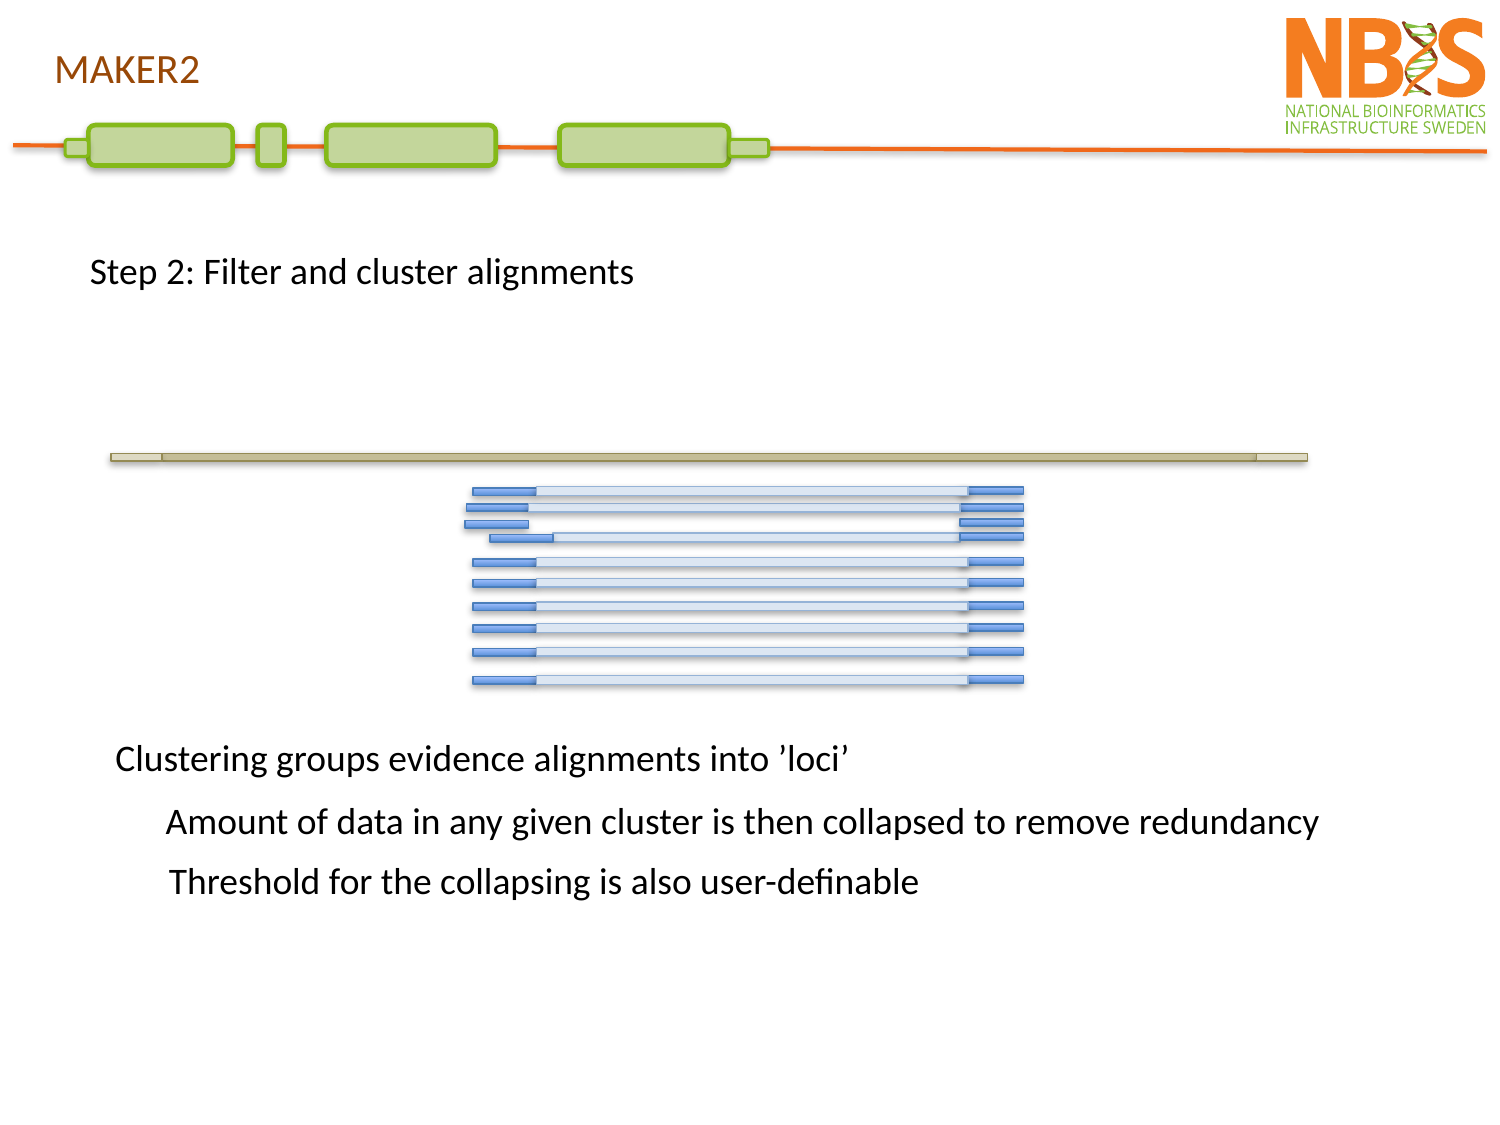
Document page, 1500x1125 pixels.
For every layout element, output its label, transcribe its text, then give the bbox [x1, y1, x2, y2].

text_box [971, 578, 1024, 587]
text_box [536, 557, 969, 567]
text_box [472, 648, 532, 657]
text_box [971, 675, 1024, 684]
text_box [528, 503, 961, 513]
text_box Amount of data in any given cluster is then collapsed to remove redundancy [150, 789, 1336, 850]
text_box [536, 675, 969, 685]
text_box [472, 579, 532, 588]
text_box [472, 602, 533, 611]
text_box [965, 503, 1024, 512]
text_box [472, 676, 532, 685]
text_box [1256, 453, 1308, 462]
text_box [536, 647, 969, 657]
text_box [970, 623, 1024, 632]
text_box Clustering groups evidence alignments into ’loci’ [100, 726, 866, 787]
text_box [536, 601, 969, 611]
text_box [472, 558, 533, 567]
text_box [489, 534, 554, 543]
text_box [464, 520, 529, 529]
text_box [536, 623, 969, 633]
text_box [110, 453, 163, 462]
text_box [163, 453, 1255, 462]
text_box Step 2: Filter and cluster alignments [75, 239, 650, 299]
text_box [552, 532, 956, 543]
text_box [970, 486, 1024, 495]
text_box [466, 503, 526, 512]
text_box [536, 486, 969, 496]
text_box [959, 532, 1024, 541]
text_box [970, 557, 1024, 566]
text_box [959, 518, 1024, 527]
text_box Threshold for the collapsing is also user-definable [154, 850, 936, 910]
text_box MAKER2 [39, 34, 216, 100]
text_box [472, 487, 533, 496]
text_box [472, 624, 533, 633]
text_box [536, 578, 969, 588]
text_box [970, 601, 1024, 610]
text_box [971, 647, 1024, 656]
